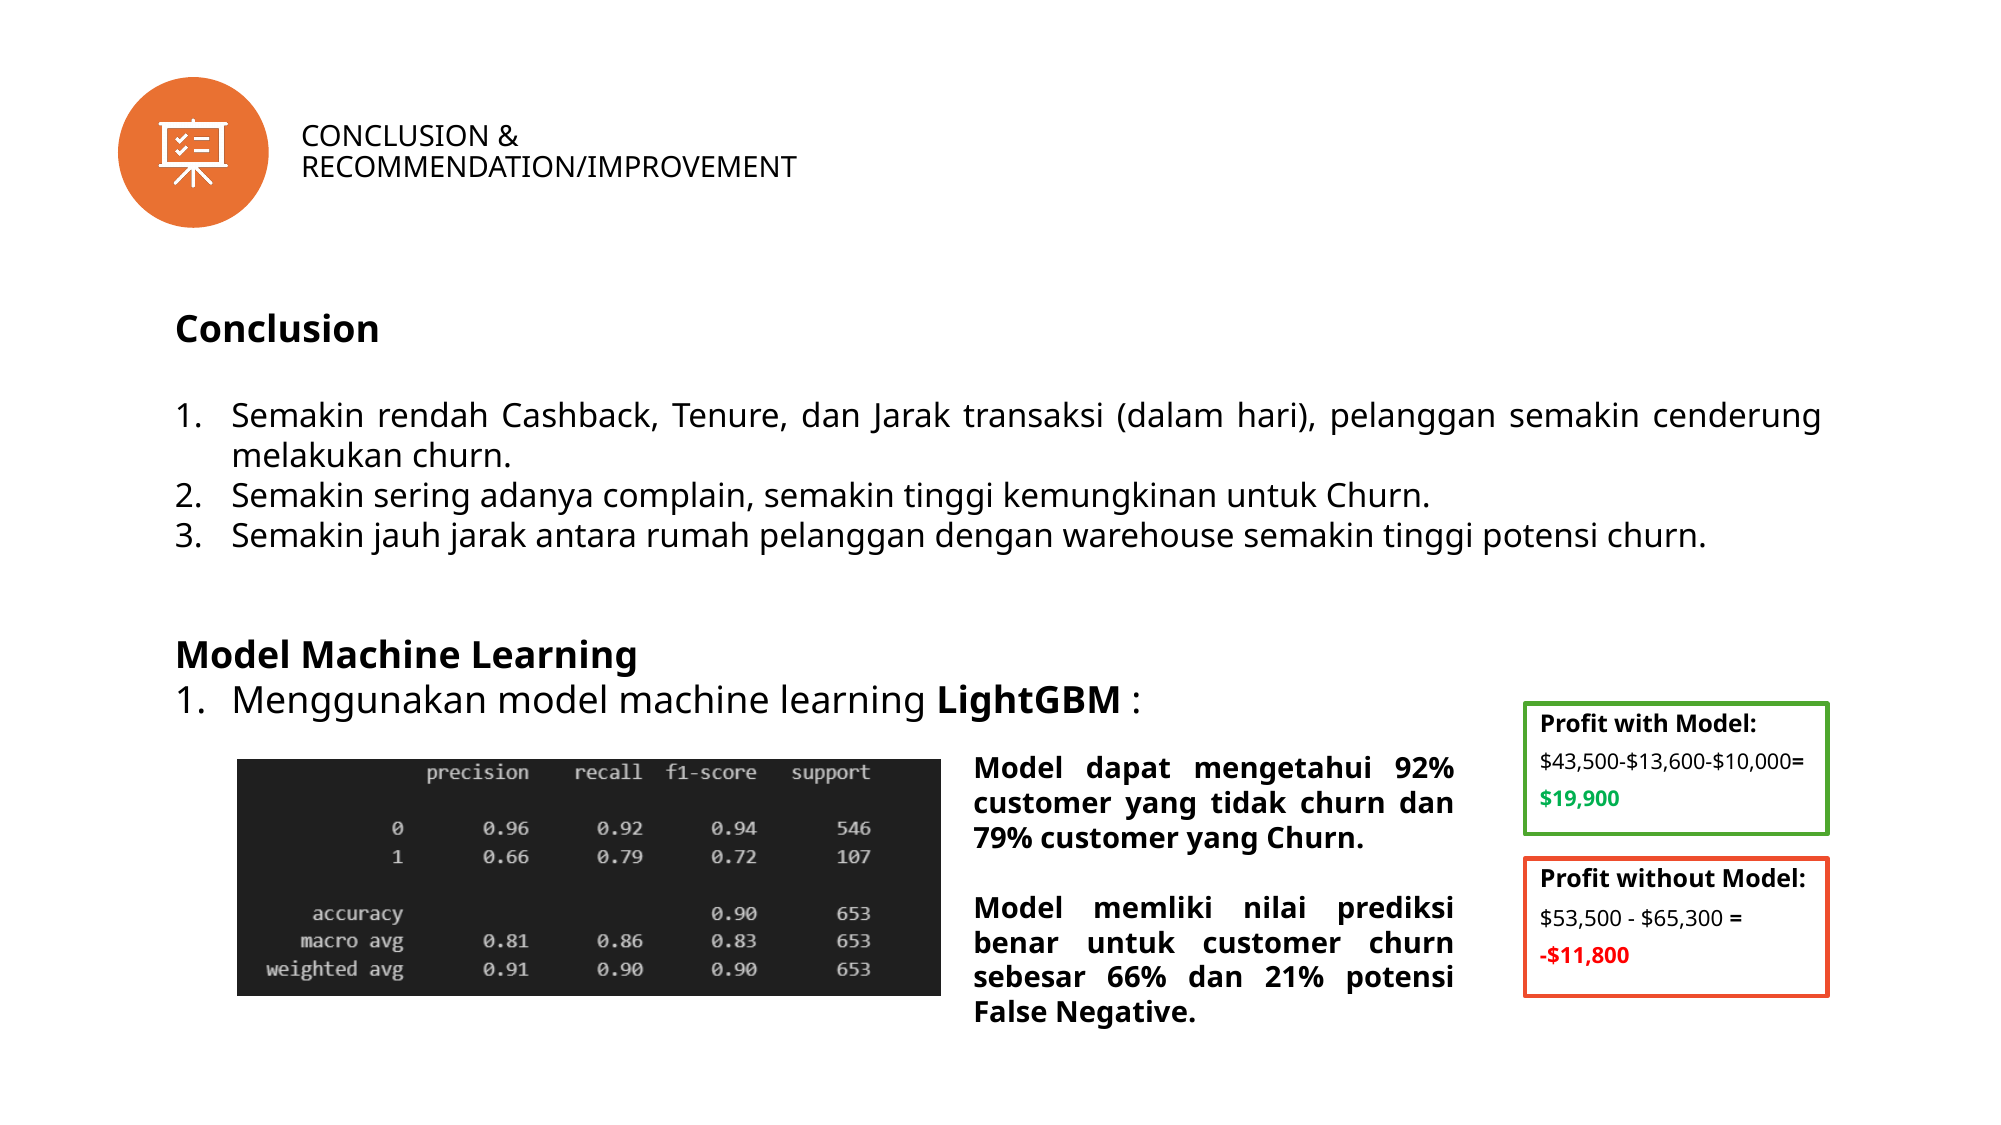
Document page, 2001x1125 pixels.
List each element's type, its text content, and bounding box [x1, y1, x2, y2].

picture [236, 758, 941, 997]
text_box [117, 76, 830, 229]
text_box Conclusion Semakin rendah Cashback, Tenure, dan Jarak transaksi (dalam hari), pelanggan semakin cenderung melakukan churn. Semakin sering adanya complain, semakin tinggi kemungkinan untuk Churn. Semakin jauh jarak antara rumah pelanggan dengan warehouse semakin tinggi potensi churn. [160, 297, 1840, 623]
text_box Model Machine Learning Menggunakan model machine learning LightGBM : [160, 623, 1840, 774]
text_box Model dapat mengetahui 92% customer yang tidak churn dan 79% customer yang Churn. Model memliki nilai prediksi benar untuk customer churn sebesar 66% dan 21% potensi False Negative. [958, 741, 1470, 1106]
text_box Profit with Model: $43,500-$13,600-$10,000= $19,900 [1525, 703, 1828, 835]
text_box Profit without Model: $53,500 - $65,300 = -$11,800 [1525, 858, 1828, 996]
